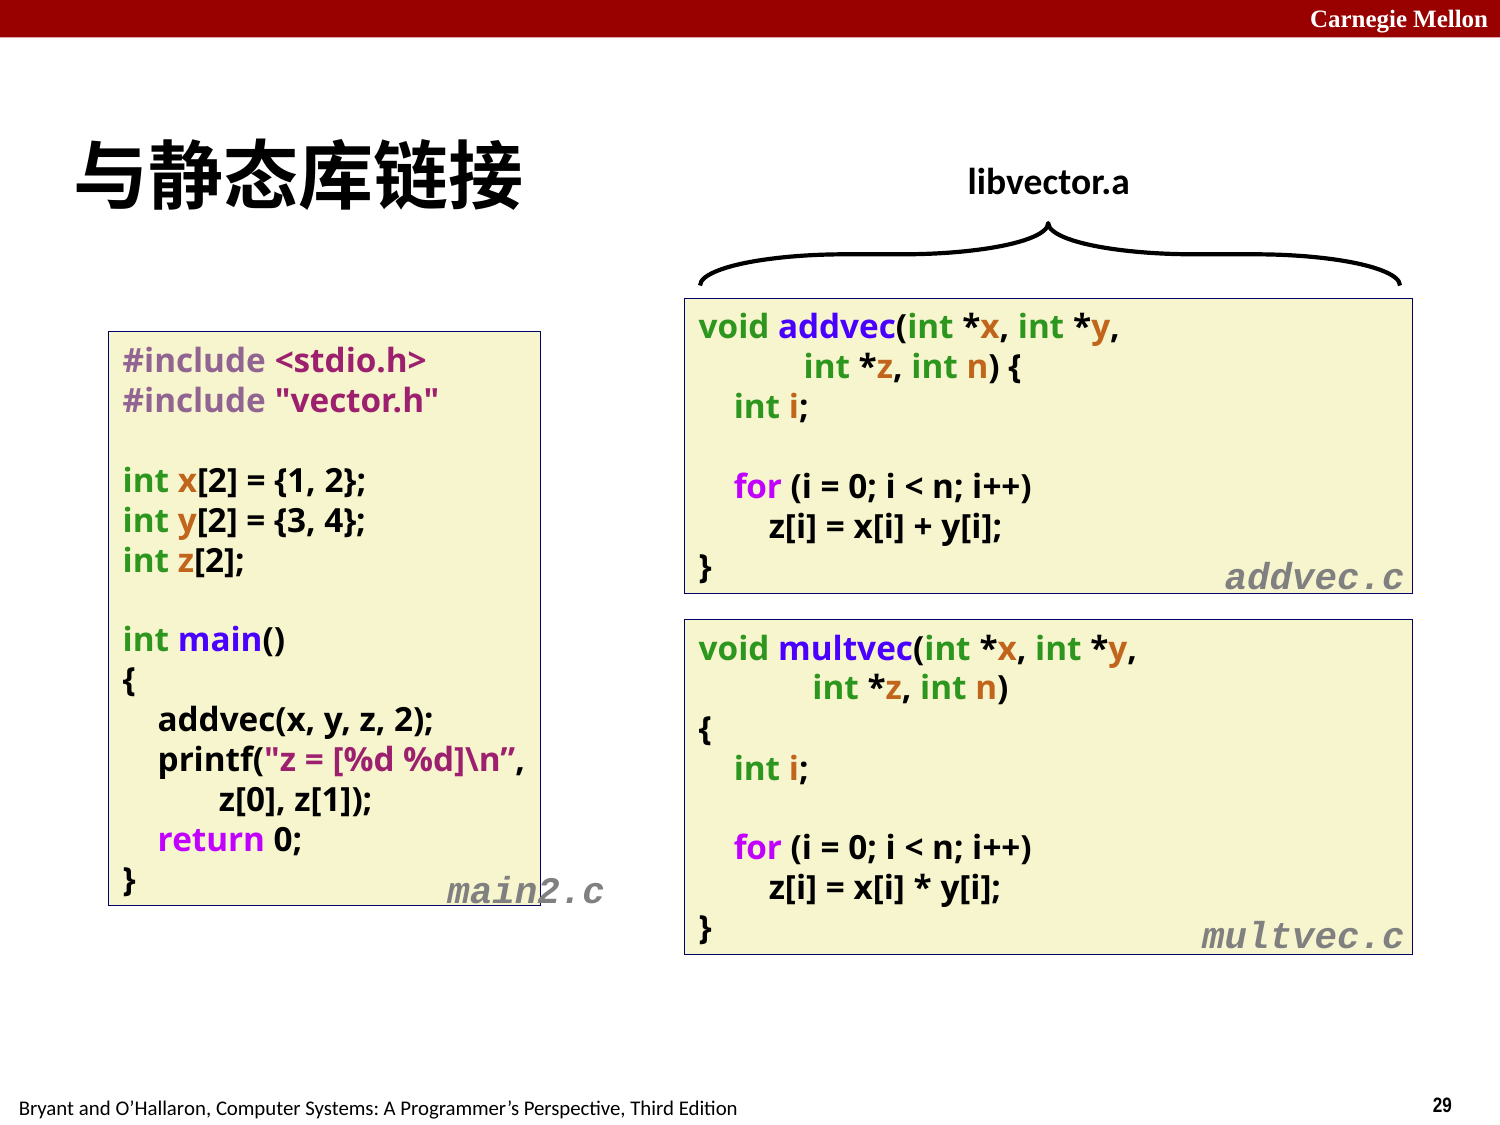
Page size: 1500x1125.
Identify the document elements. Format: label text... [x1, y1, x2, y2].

text_box void addvec(int *x, int *y, int *z, int n) { int i; for (i = 0; i < n; i++) z[i] = x[i] + y[i]; } [683, 298, 1413, 593]
text_box main2.c [432, 862, 620, 921]
text_box multvec.c [1187, 906, 1420, 965]
text_box void multvec(int *x, int *y, int *z, int n) { int i; for (i = 0; i < n; i++) z[i] = x[i] * y[i]; } [683, 619, 1413, 954]
text_box addvec.c [1209, 548, 1420, 606]
text_box #include <stdio.h> #include "vector.h" int x[2] = {1, 2}; int y[2] = {3, 4}; int z[2]; int main() { addvec(x, y, z, 2); printf("z = [%d %d]\n”, z[0], z[1]); return 0; } [107, 331, 540, 906]
text_box libvector.a [952, 149, 1145, 210]
title 与静态库链接 [58, 71, 626, 276]
text_box [700, 223, 1401, 286]
